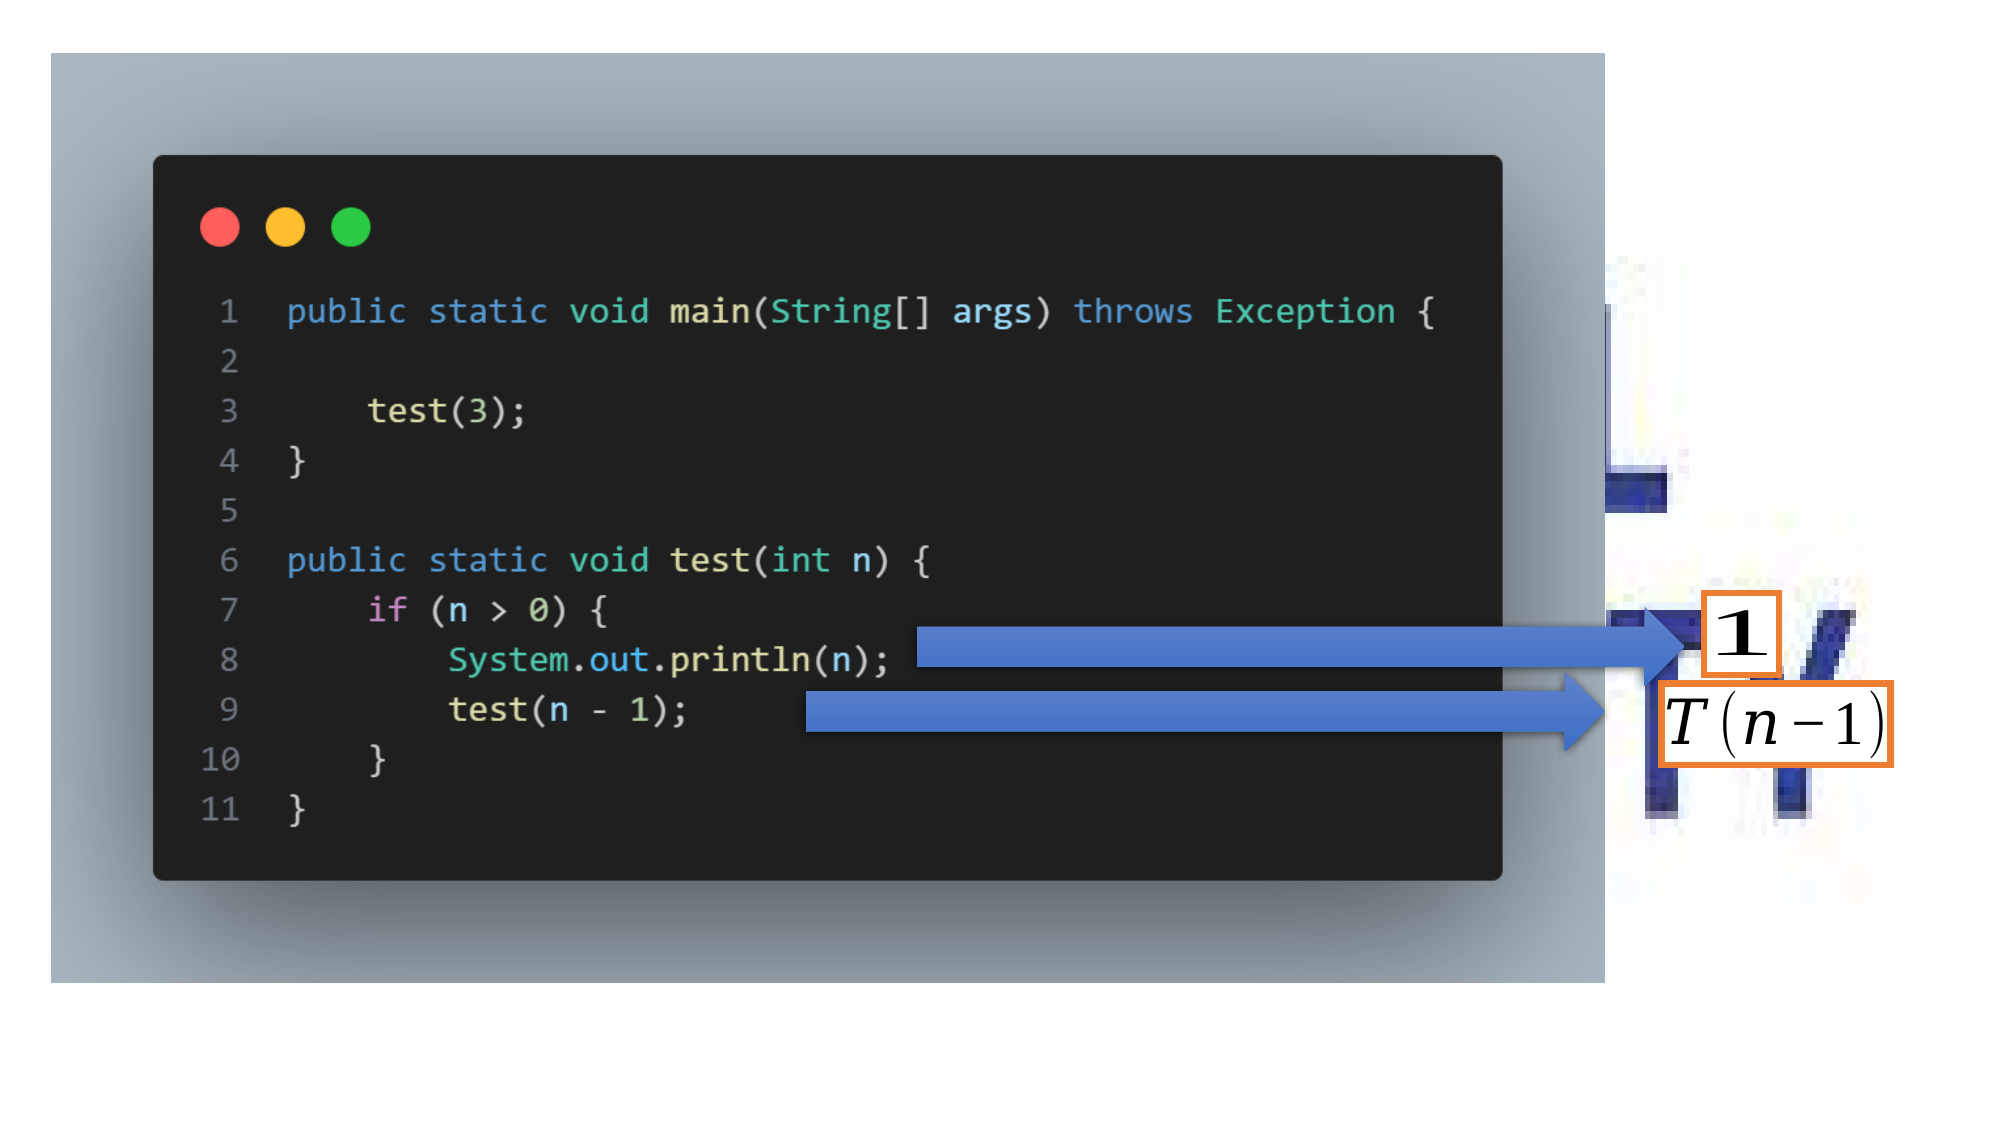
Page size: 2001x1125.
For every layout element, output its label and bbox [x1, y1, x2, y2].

picture [0, 0, 2000, 1125]
text_box [1605, 606, 1685, 687]
